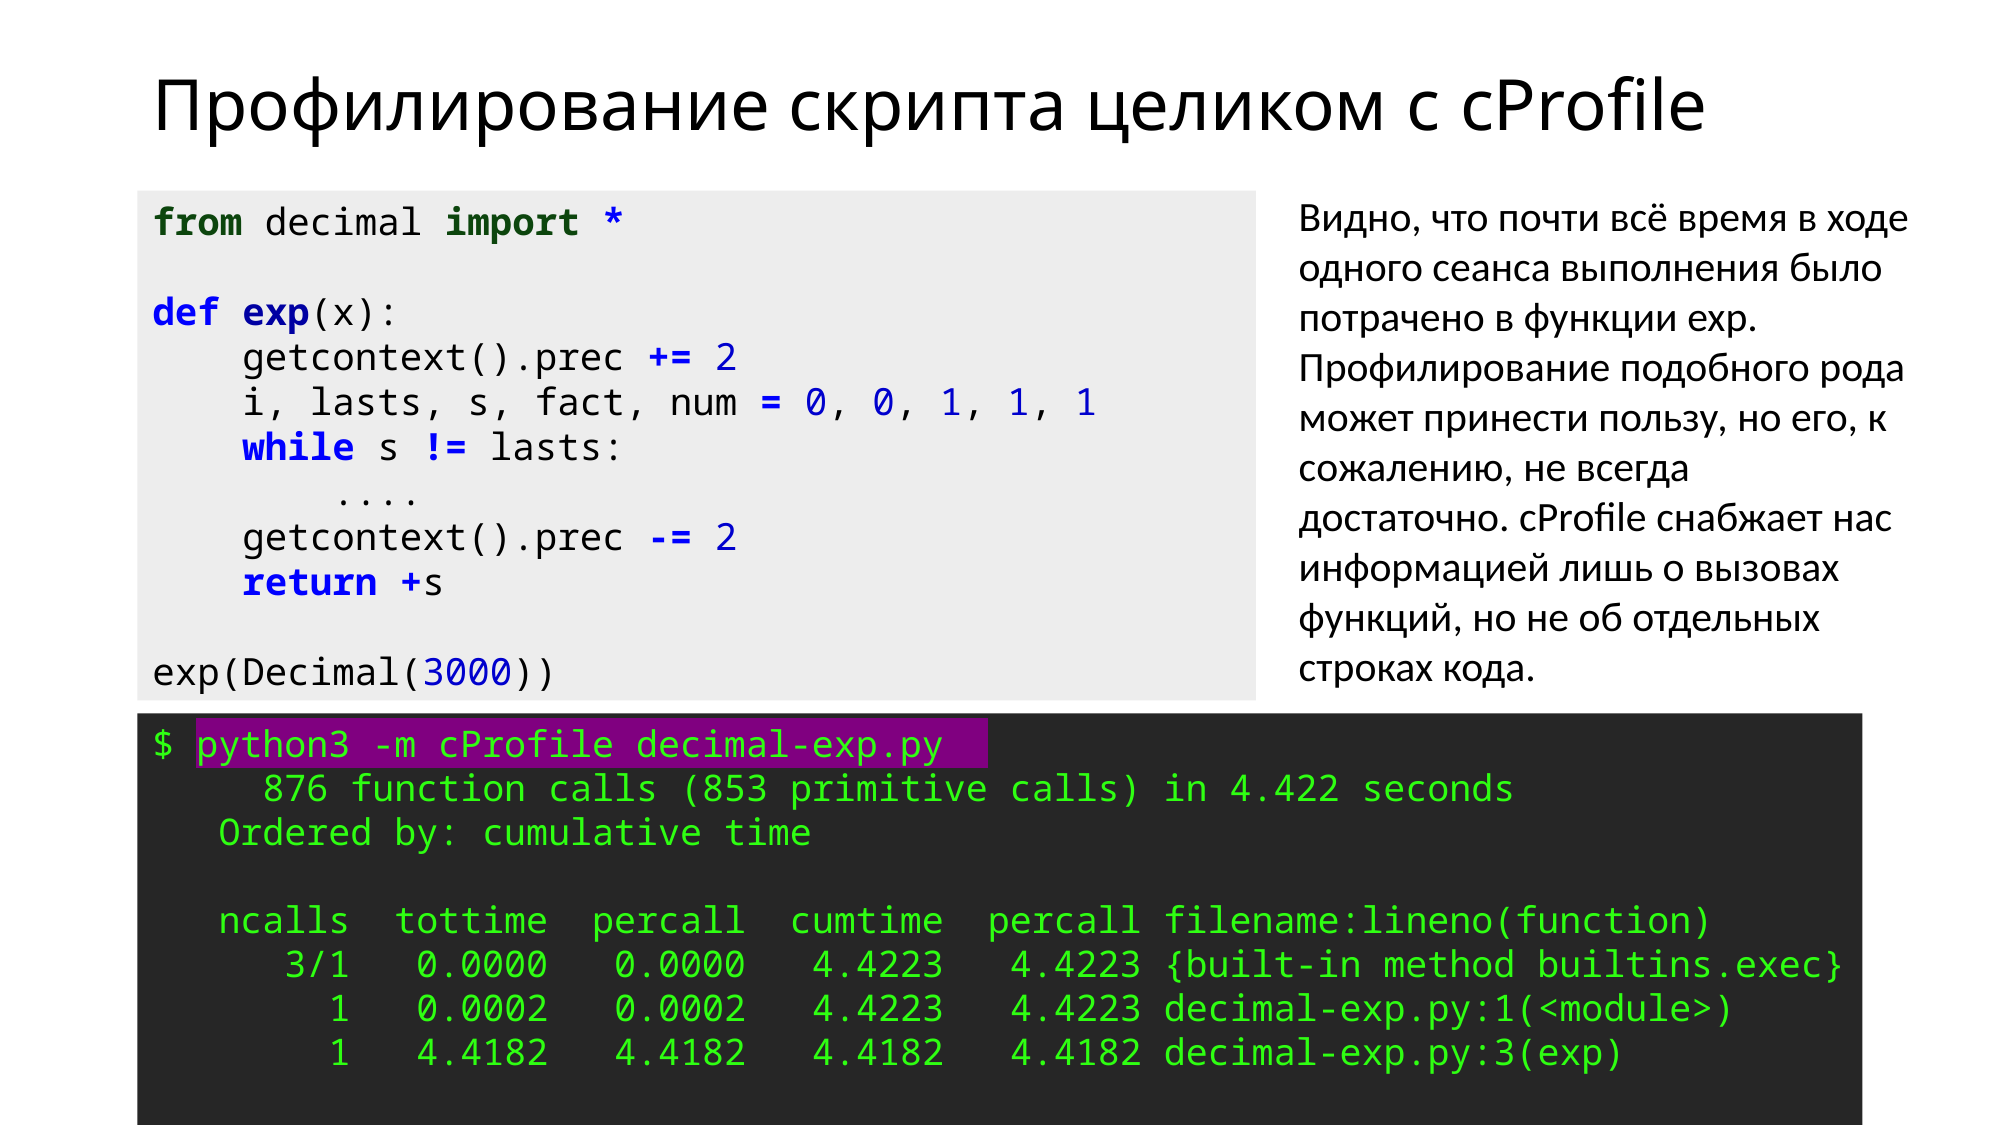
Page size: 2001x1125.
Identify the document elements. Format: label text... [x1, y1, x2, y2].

text_box Видно, что почти всё время в ходе одного сеанса выполнения было потрачено в функции exp. Профилирование подобного рода может принести пользу, но его, к сожалению, не всегда достаточно. cProfile снабжает нас информацией лишь о вызовах функций, но не об отдельных строках кода. [1283, 182, 1956, 698]
title Профилирование скрипта целиком с cProfile [137, 40, 1956, 175]
text_box from decimal import * def exp(x): getcontext().prec += 2 i, lasts, s, fact, num = 0, 0, 1, 1, 1 while s != lasts: .... getcontext().prec -= 2 return +s exp(Decimal(3000)) [137, 190, 1256, 701]
list $ python3 -m cProfile decimal-exp.py 876 function calls (853 primitive calls) in 4.422 seconds Ordered by: cumulative time ncalls tottime percall cumtime percall filename:lineno(function) 3/1 0.0000 0.0000 4.4223 4.4223 {built-in method builtins.exec} 1 0.0002 0.0002 4.4223 4.4223 decimal-exp.py:1(<module>) 1 4.4182 4.4182 4.4182 4.4182 decimal-exp.py:3(exp) [137, 713, 1863, 1125]
